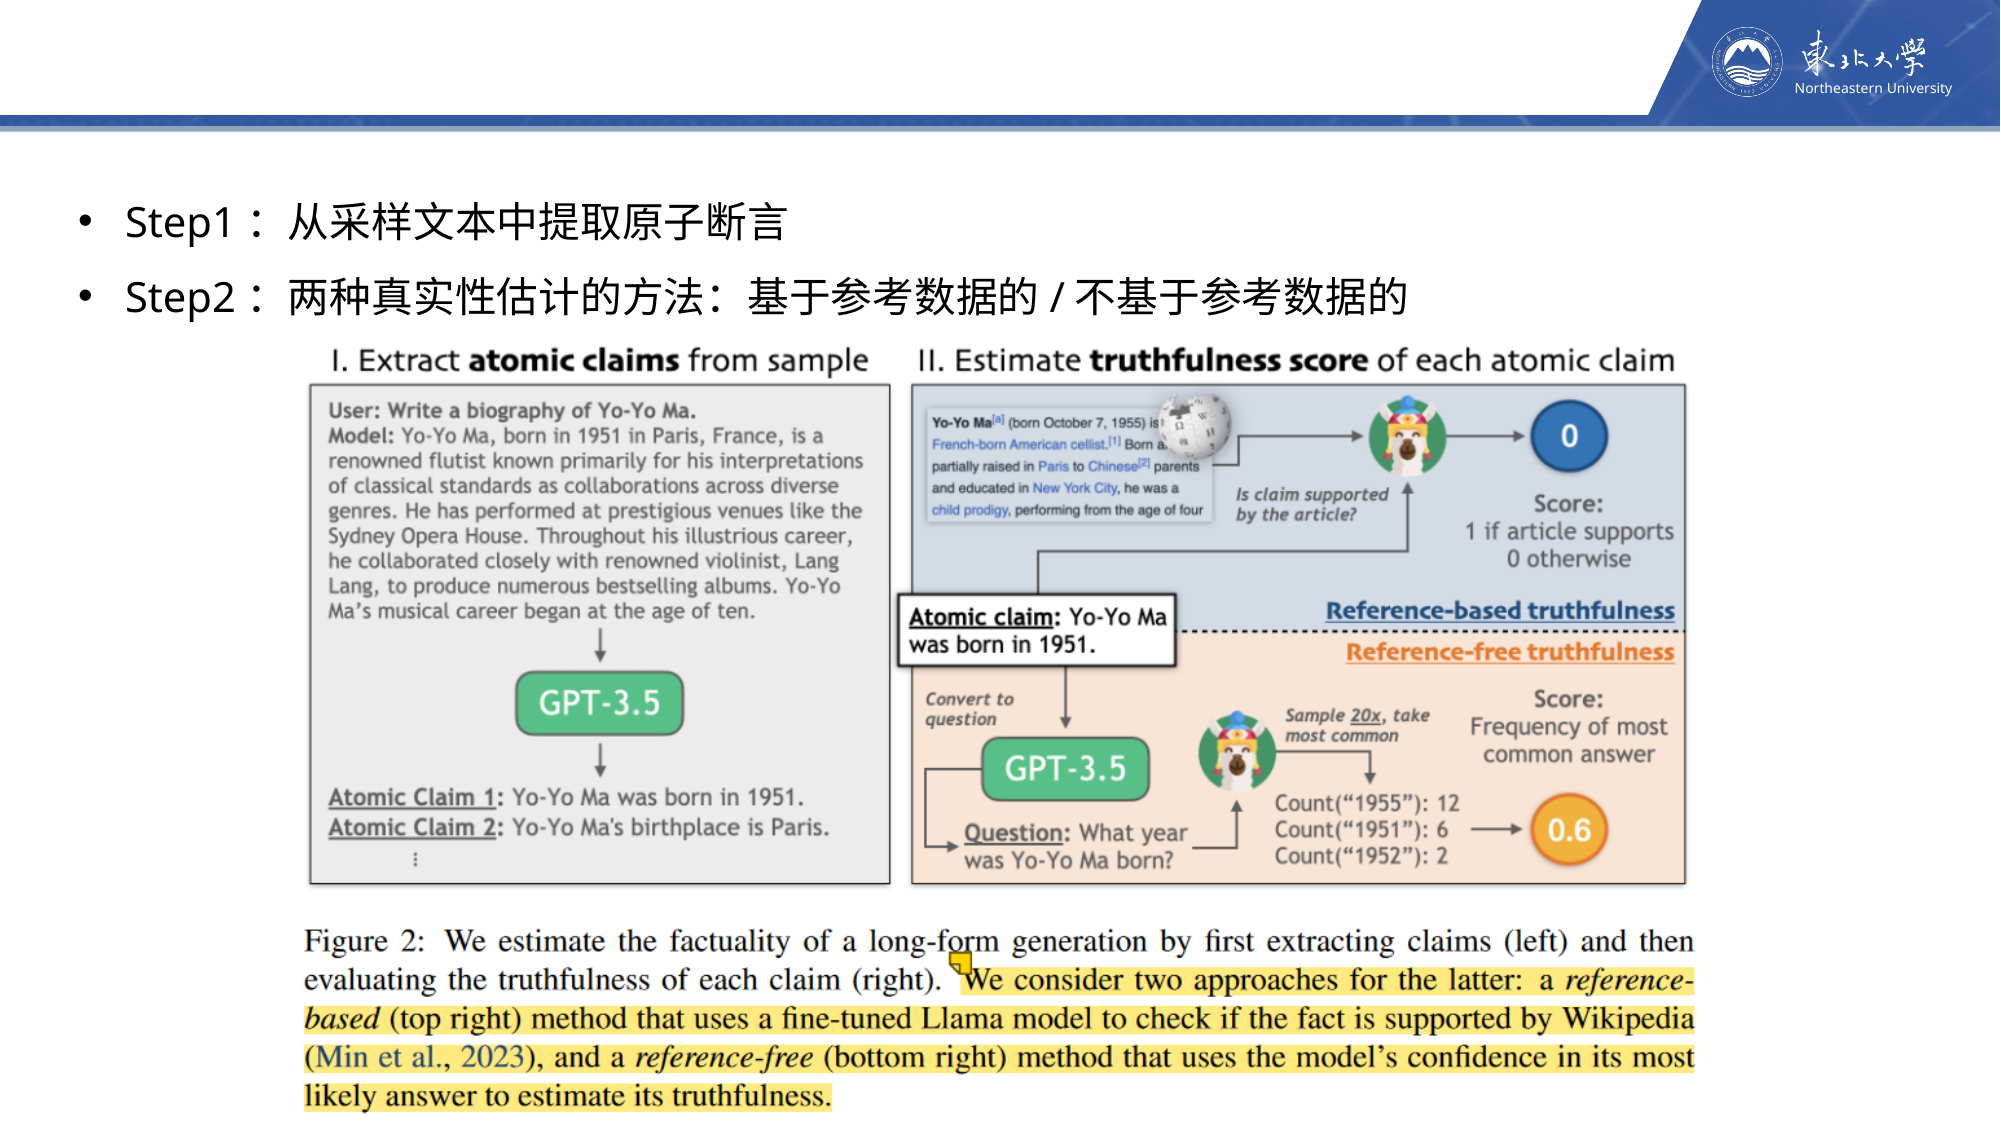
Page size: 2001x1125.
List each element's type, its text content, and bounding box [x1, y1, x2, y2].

picture [290, 336, 1710, 1125]
text_box Step1：从采样文本中提取原子断言 Step2：两种真实性估计的方法：基于参考数据的/不基于参考数据的 [63, 163, 1937, 328]
